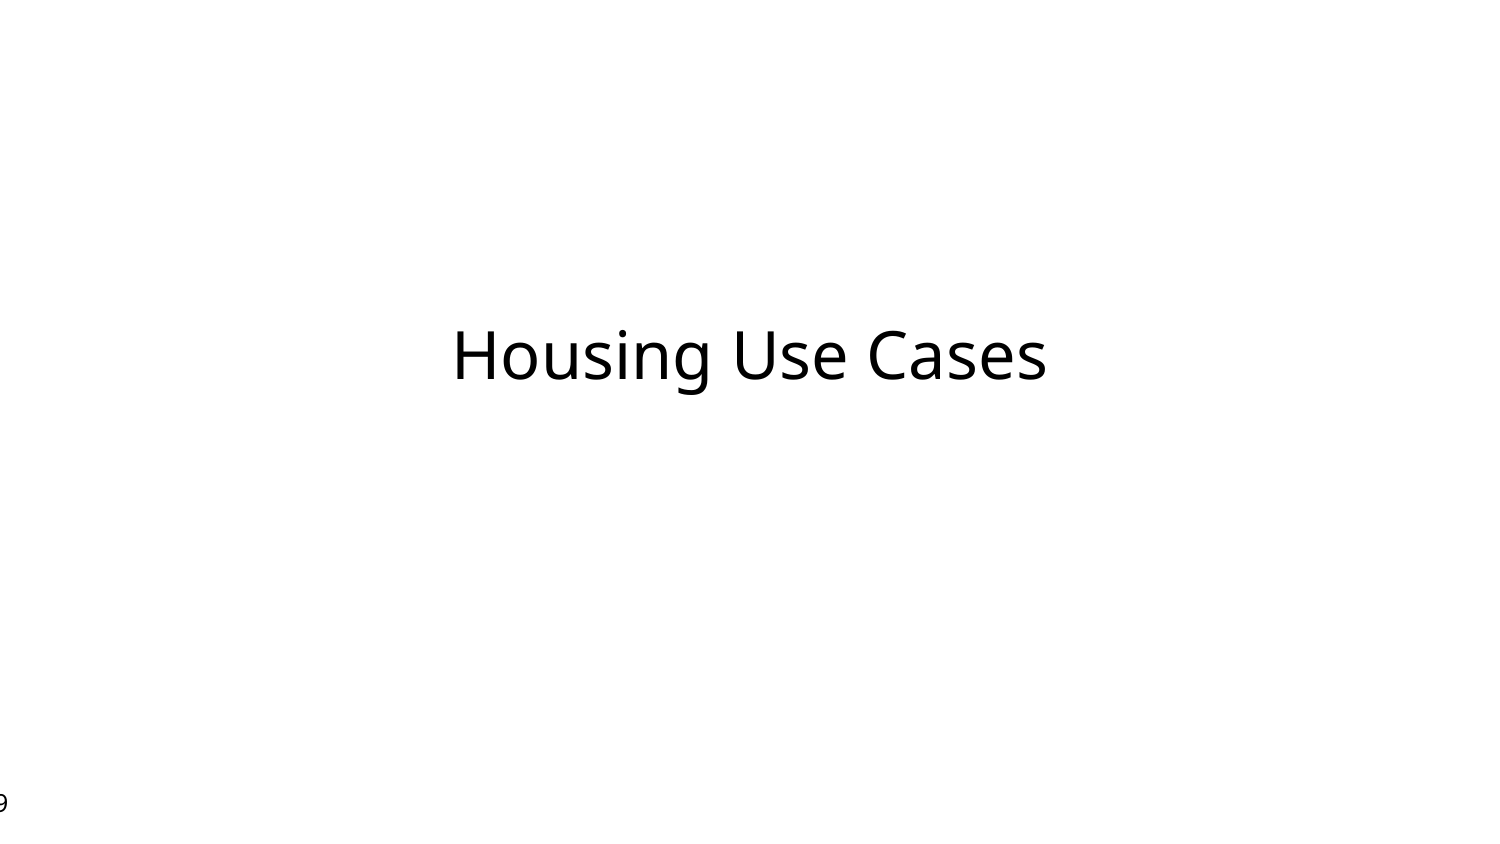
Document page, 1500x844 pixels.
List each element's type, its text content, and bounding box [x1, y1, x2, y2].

text_box Housing Use Cases [112, 262, 1388, 443]
